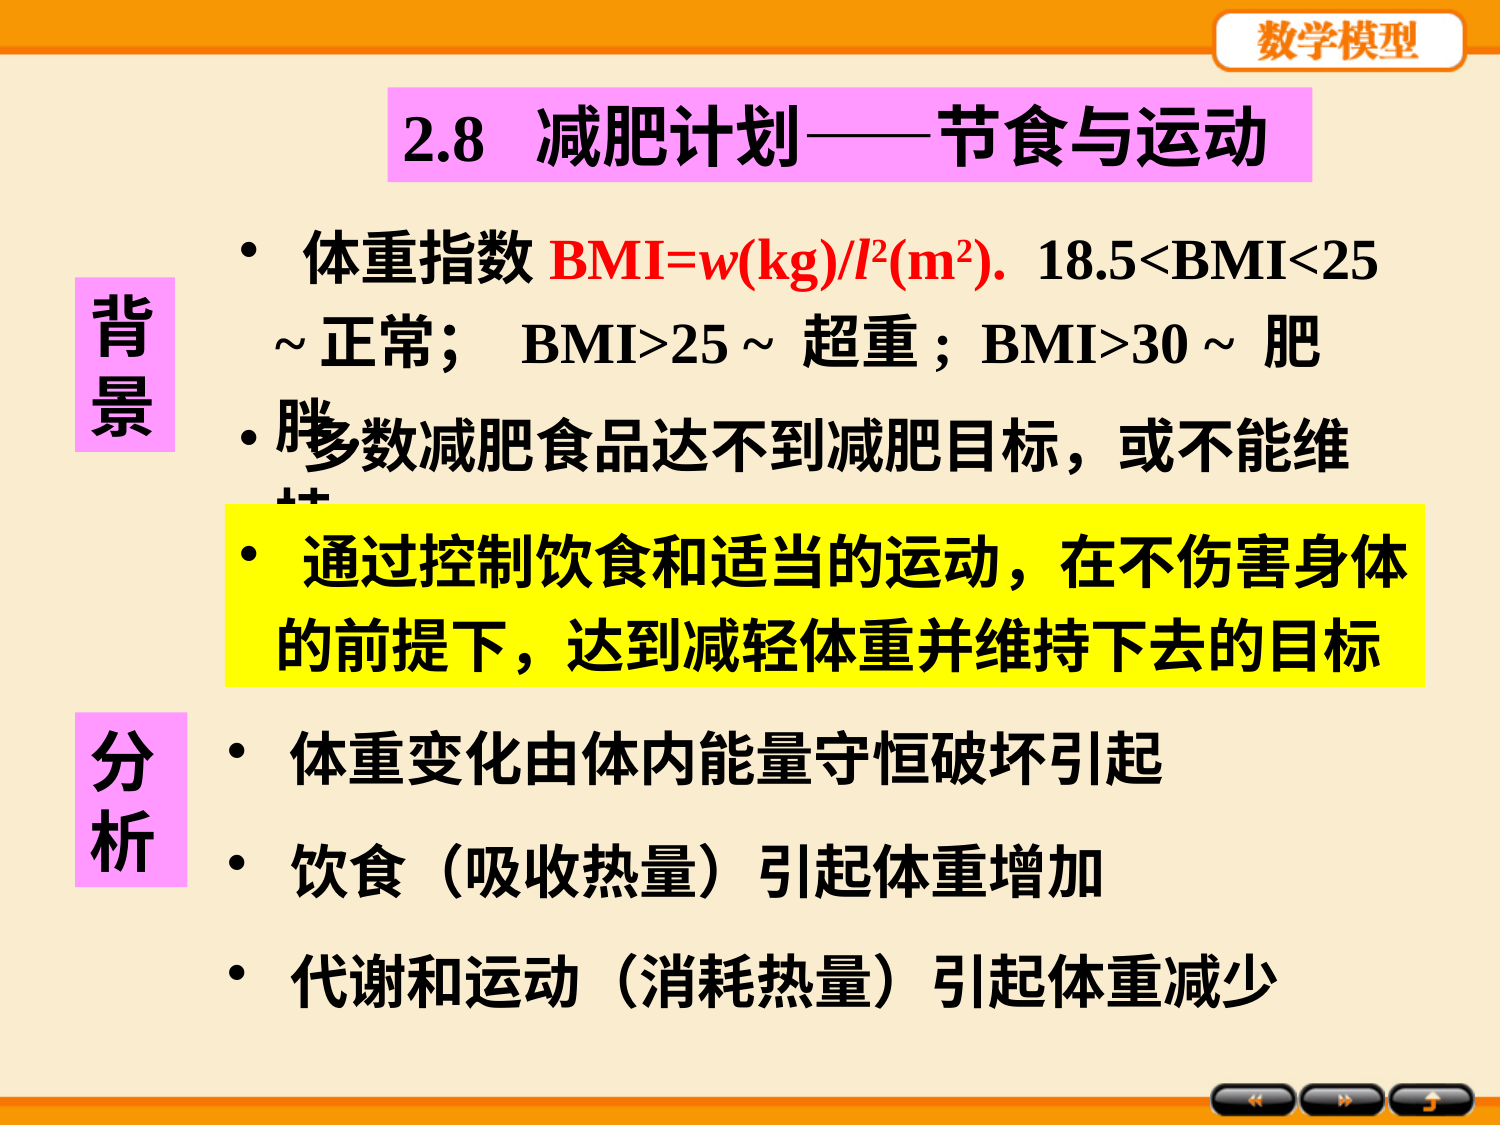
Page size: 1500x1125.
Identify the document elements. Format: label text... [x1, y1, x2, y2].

text_box 体重指数BMI=w(kg)/l2(m2). 18.5<BMI<25 ~正常； BMI>25 ~ 超重; BMI>30 ~ 肥胖. [224, 199, 1413, 467]
text_box 代谢和运动（消耗热量）引起体重减少 [212, 937, 1313, 1023]
text_box 体重变化由体内能量守恒破坏引起 [212, 714, 1188, 800]
text_box 通过控制饮食和适当的运动，在不伤害身体的前提下，达到减轻体重并维持下去的目标 [224, 504, 1425, 687]
picture [0, 0, 1500, 1125]
text_box 2.8 减肥计划——节食与运动 [387, 87, 1313, 183]
text_box 分析 [75, 712, 188, 888]
text_box 背景 [75, 277, 175, 452]
text_box 饮食（吸收热量）引起体重增加 [212, 827, 1150, 913]
text_box 多数减肥食品达不到减肥目标，或不能维持 [224, 467, 1413, 504]
